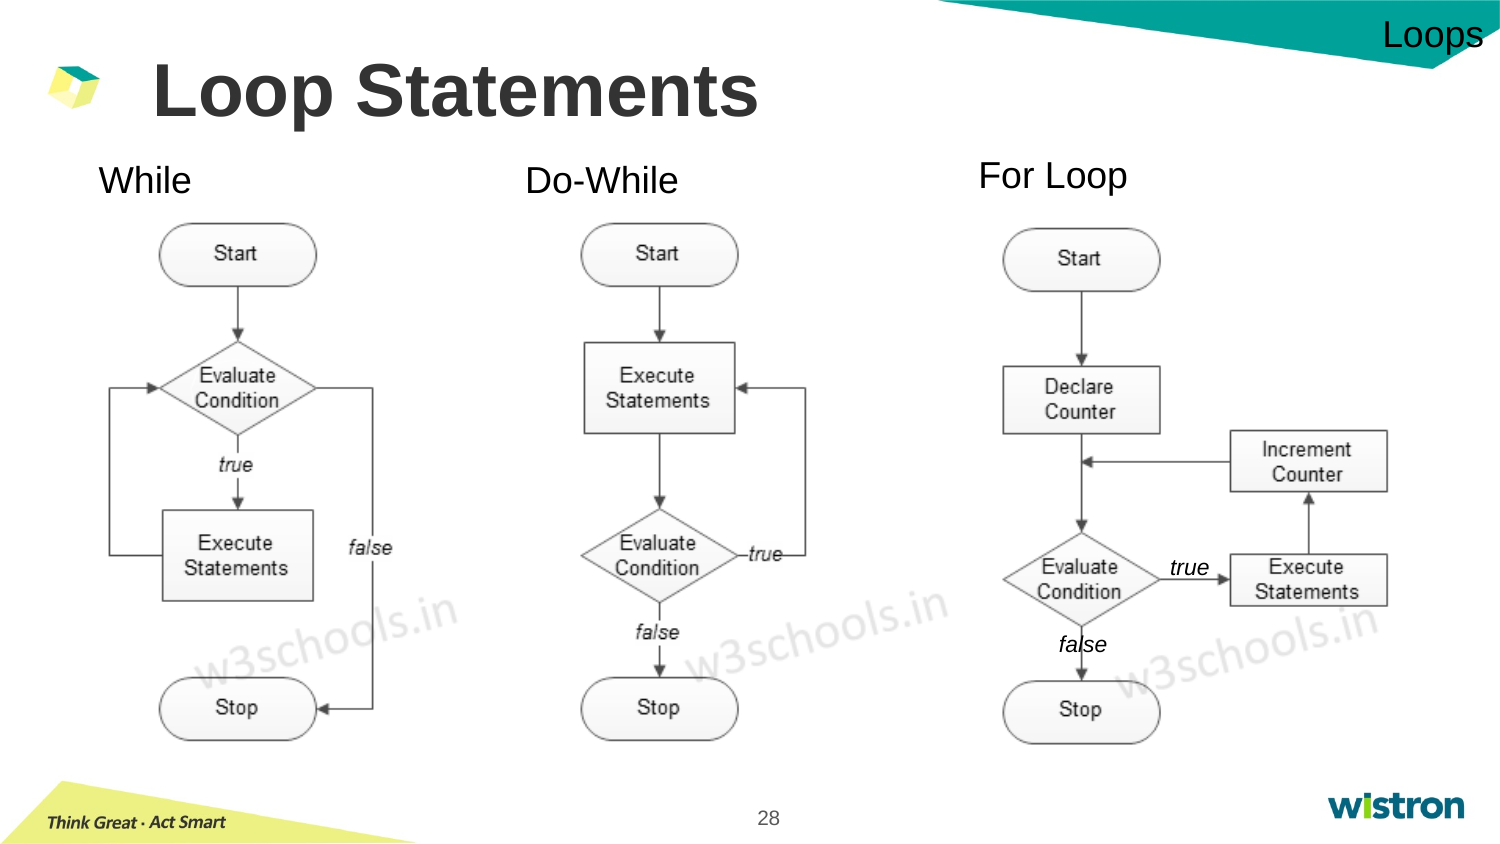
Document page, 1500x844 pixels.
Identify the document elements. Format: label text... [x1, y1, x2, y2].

text_box Loops [1367, 2, 1499, 62]
text_box While [83, 148, 208, 209]
title Loop Statements [137, 34, 1438, 141]
text_box Do-While [510, 148, 694, 209]
picture [0, 0, 1500, 844]
slide_number 28 [724, 796, 813, 844]
text_box For Loop [963, 143, 1144, 204]
